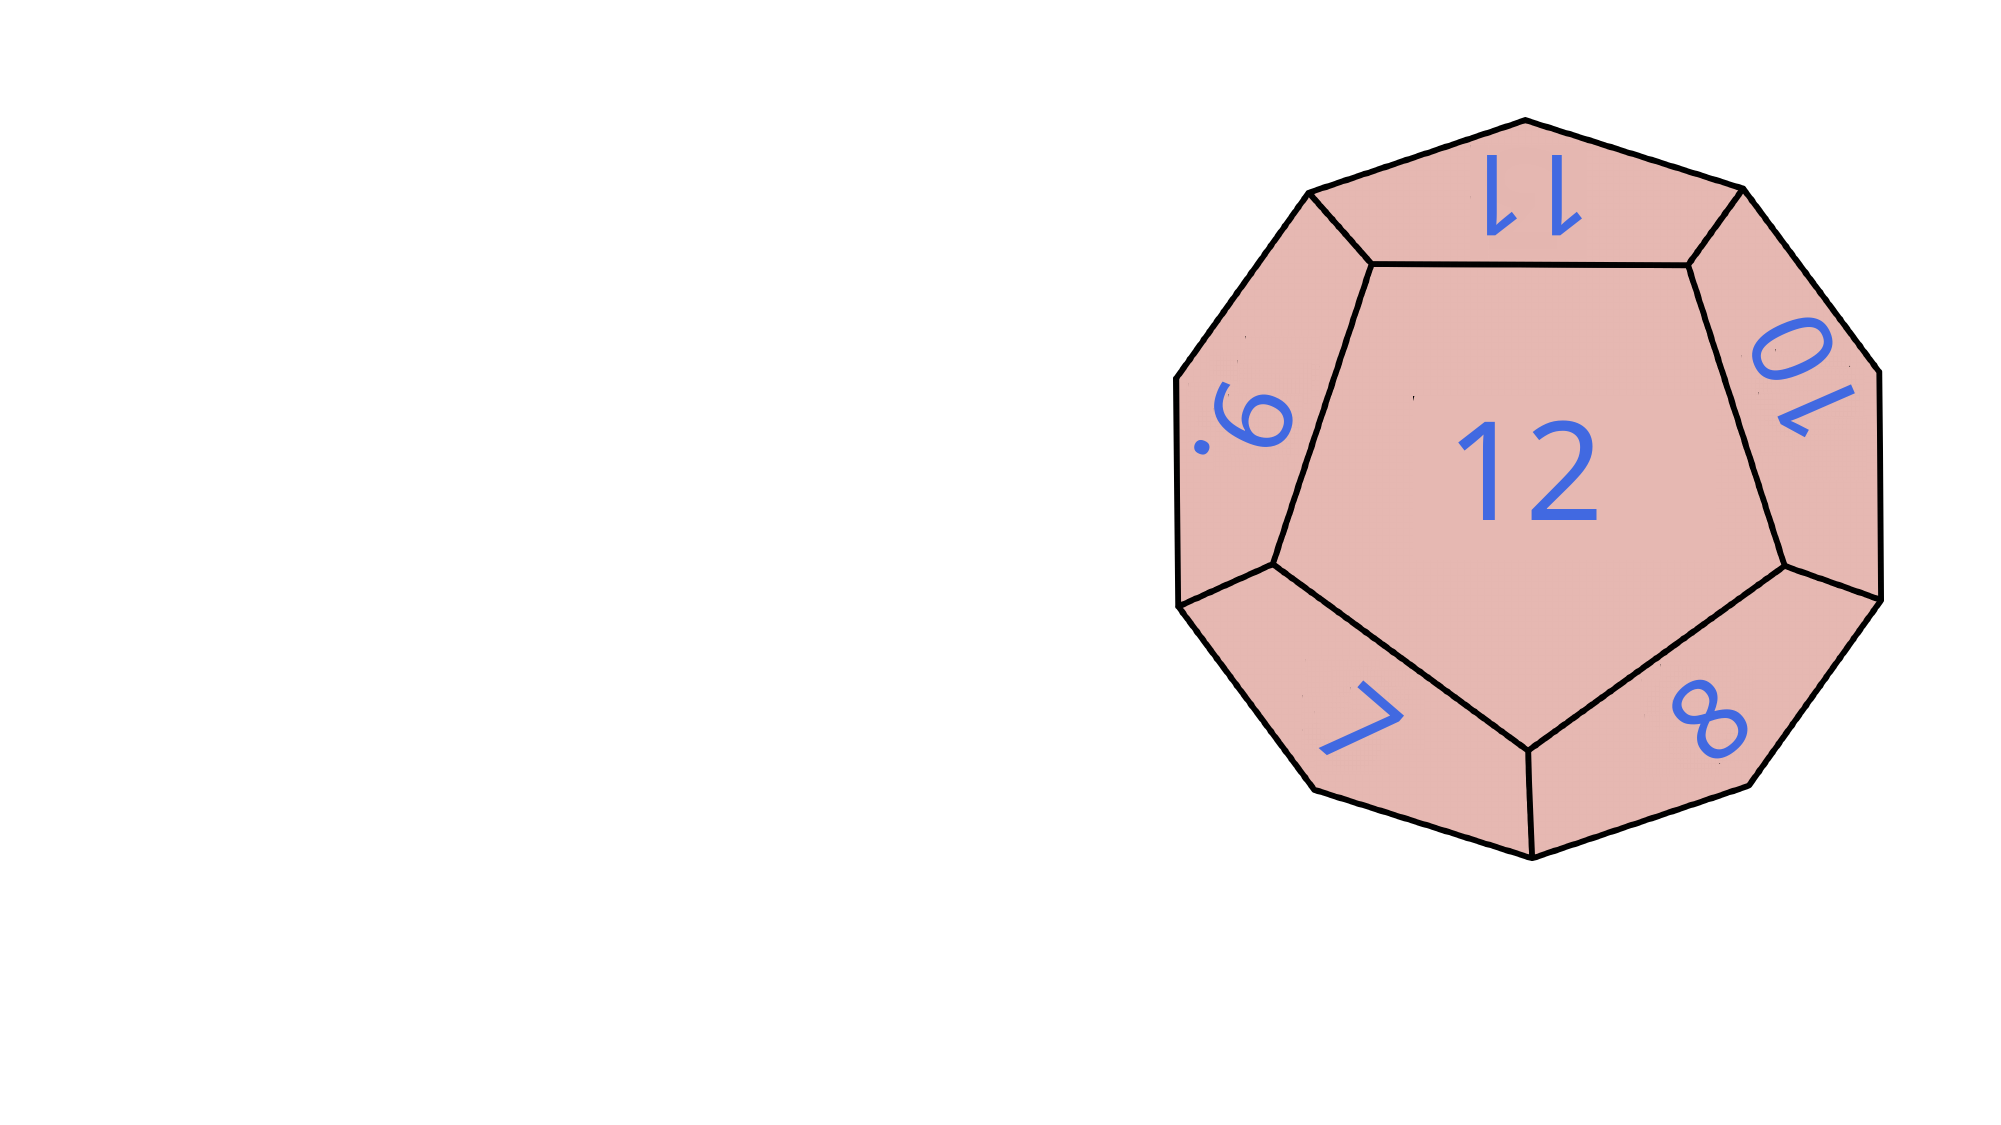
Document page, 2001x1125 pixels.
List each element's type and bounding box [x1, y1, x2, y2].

text_box [1127, 81, 1937, 902]
